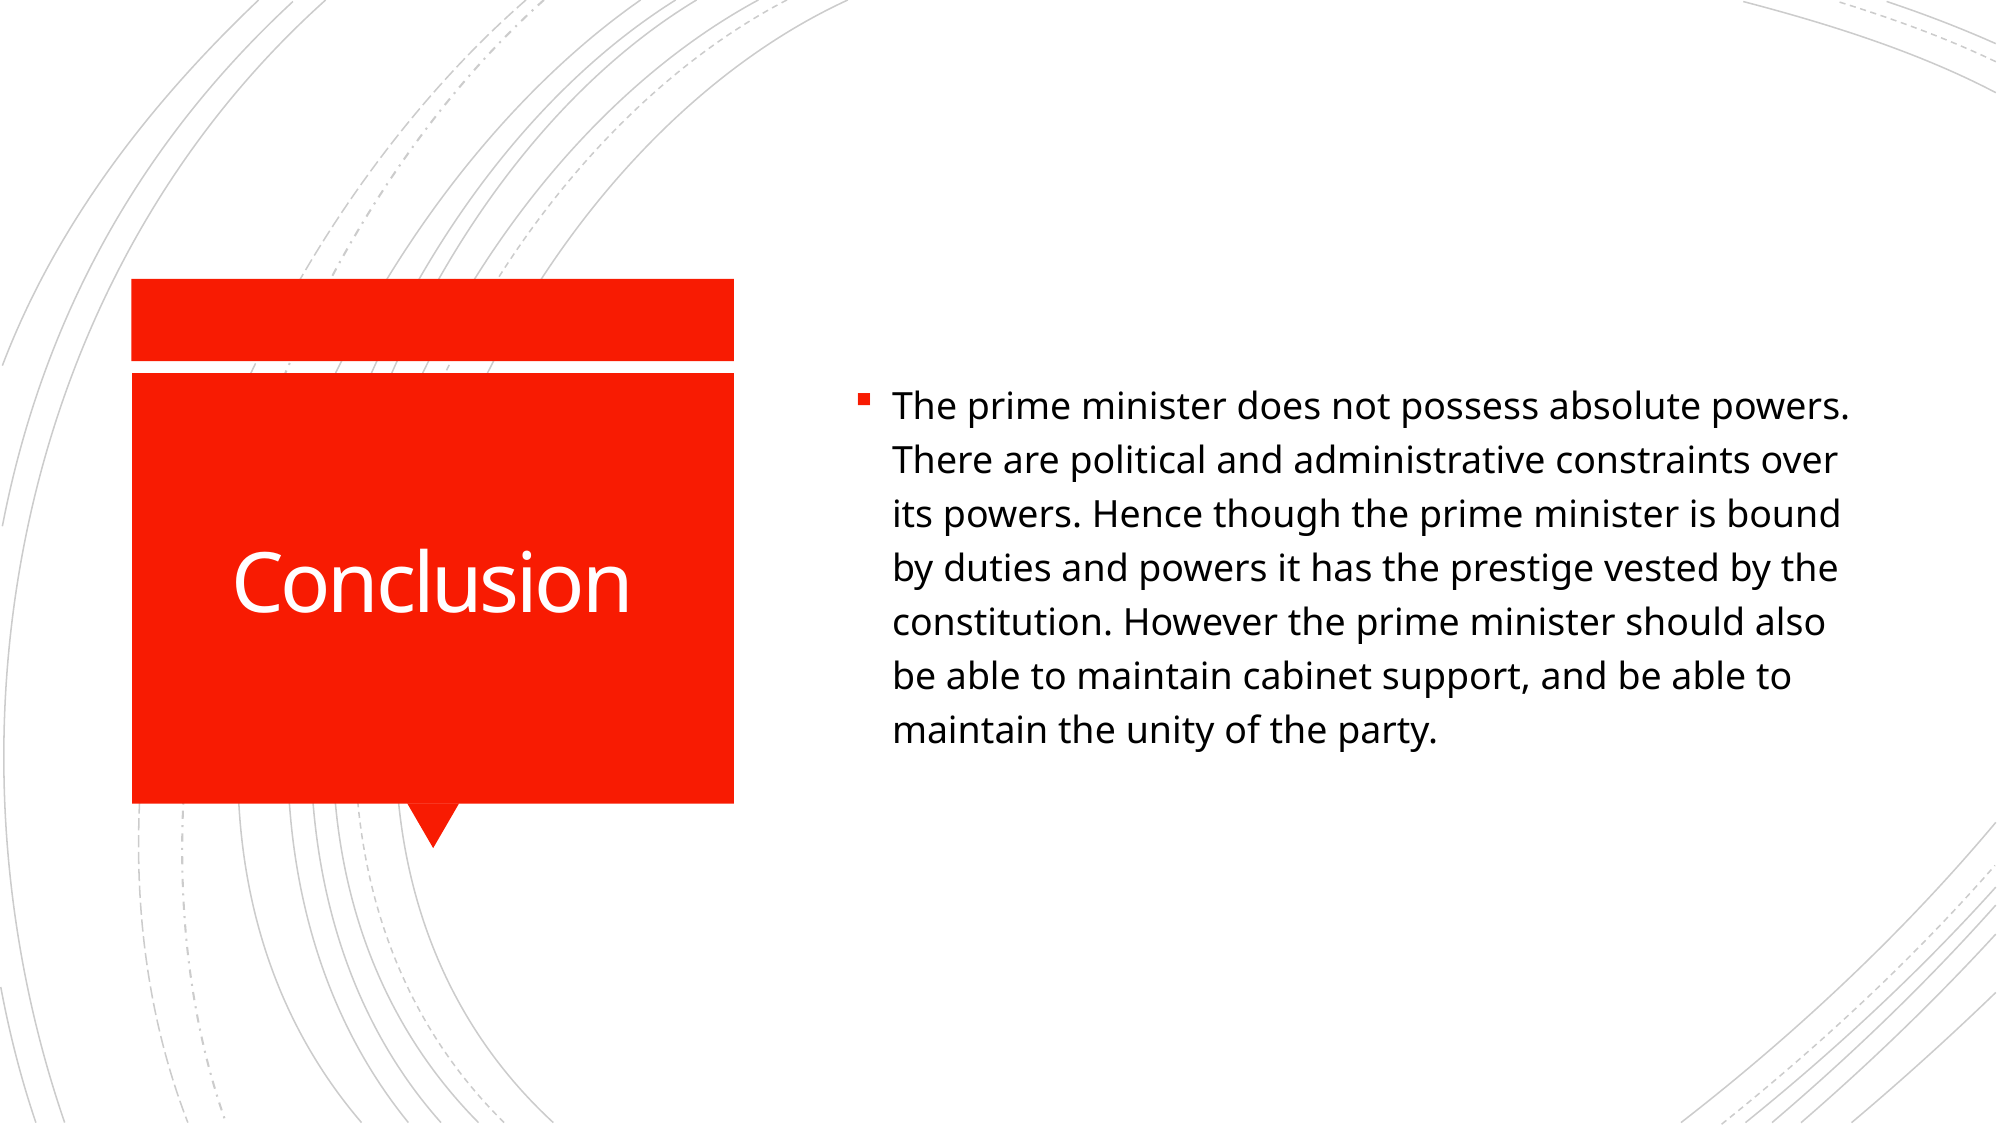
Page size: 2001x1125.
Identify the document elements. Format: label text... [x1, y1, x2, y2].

title Conclusion [145, 385, 720, 789]
list The prime minister does not possess absolute powers. There are political and administrative constraints over its powers. Hence though the prime minister is bound by duties and powers it has the prestige vested by the constitution. However the prime minister should also be able to maintain cabinet support, and be able to maintain the unity of the party. [839, 131, 1871, 993]
